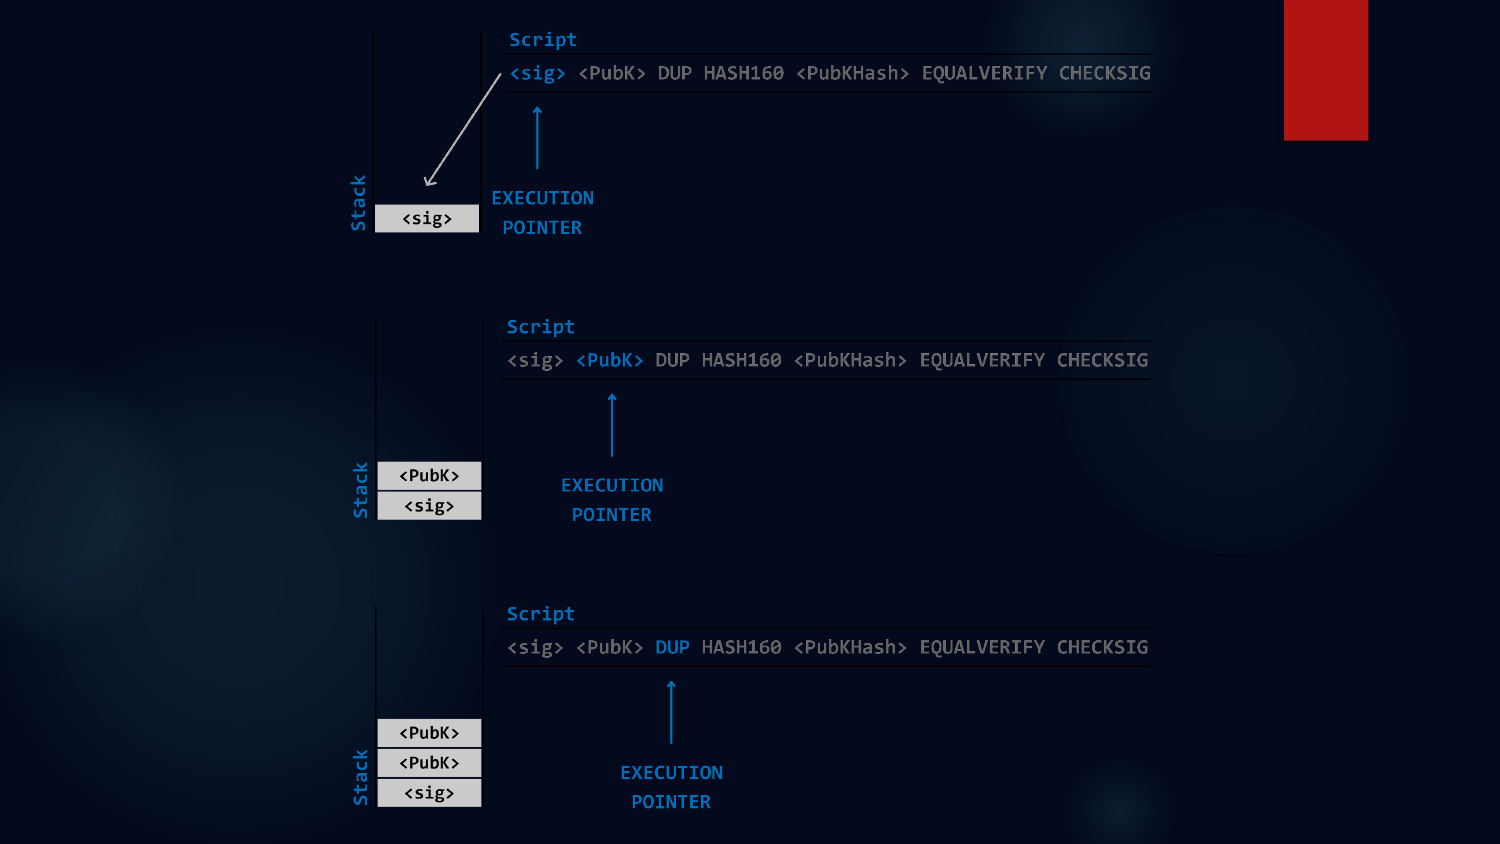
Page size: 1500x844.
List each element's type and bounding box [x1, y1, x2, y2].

picture [0, 0, 1209, 844]
